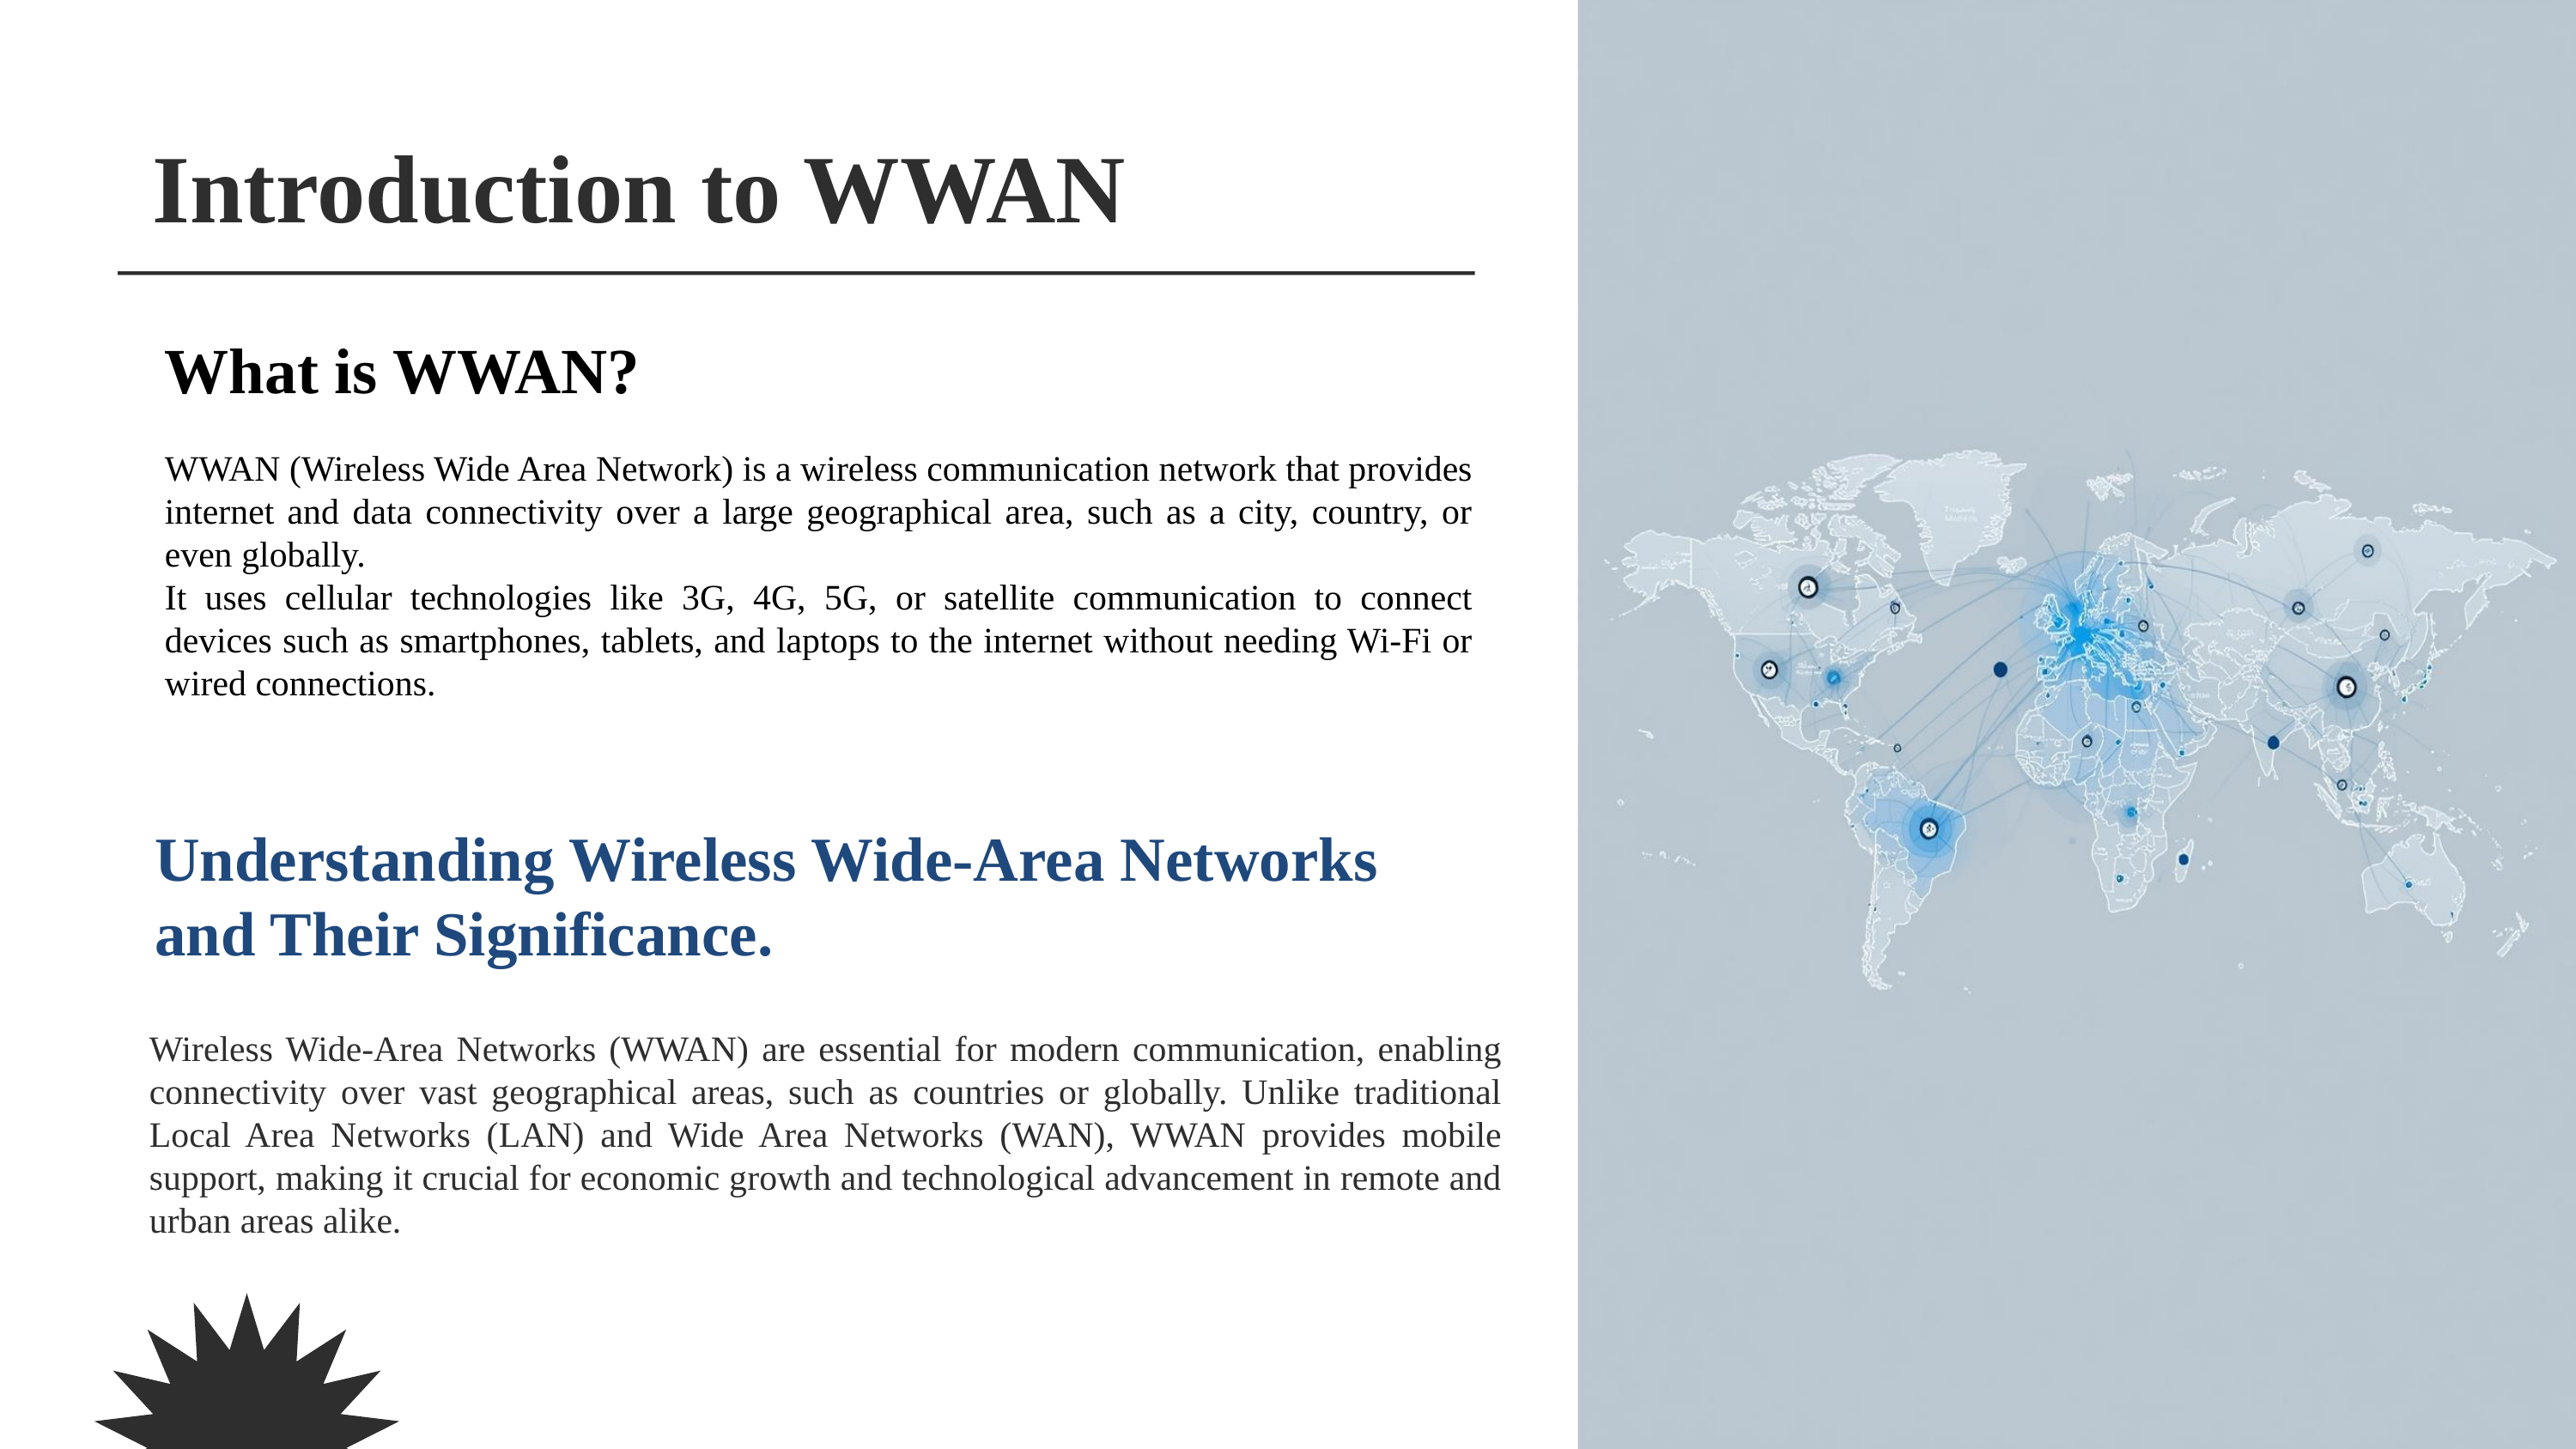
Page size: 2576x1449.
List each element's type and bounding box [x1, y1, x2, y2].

text_box [94, 1293, 400, 1449]
text_box [117, 101, 1504, 1242]
text_box [1577, 0, 2576, 1449]
